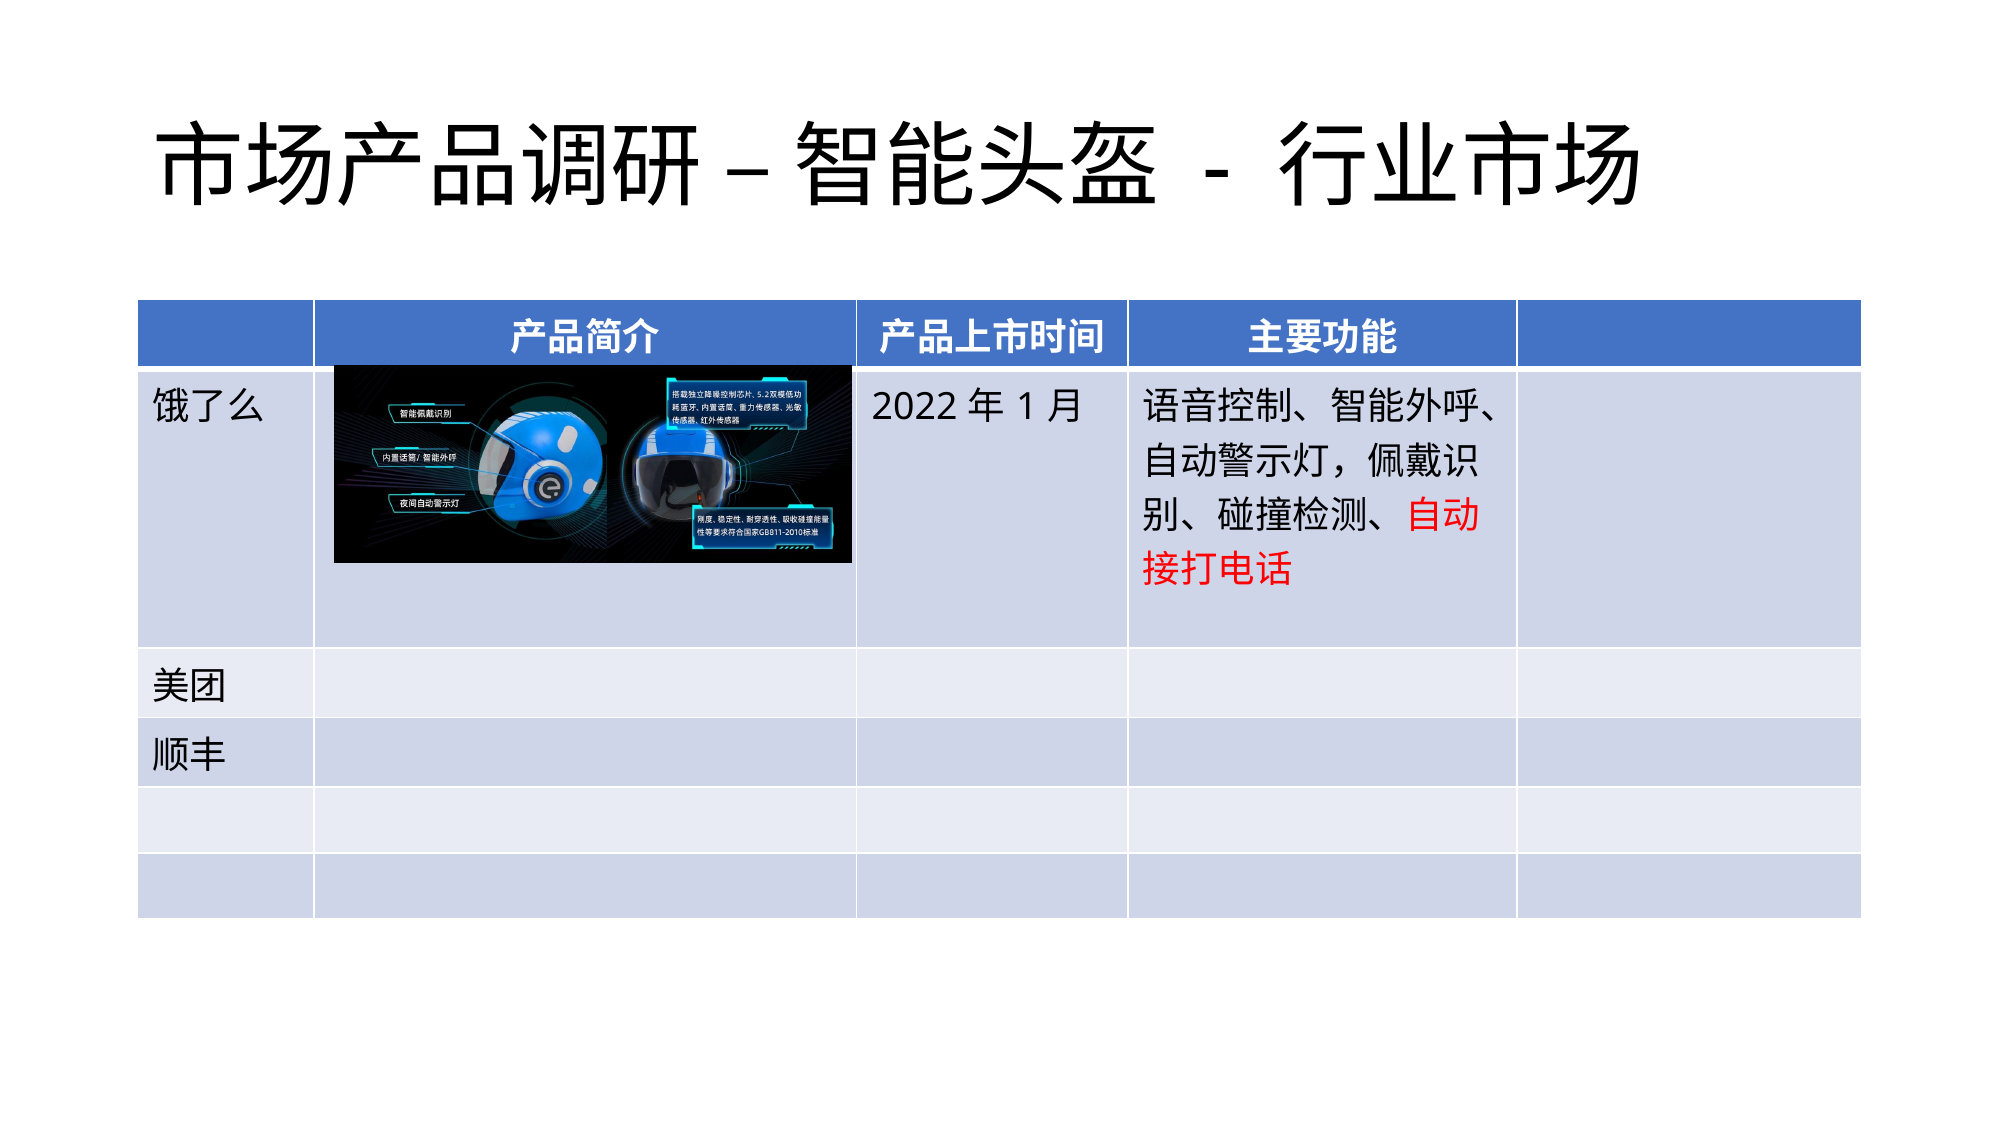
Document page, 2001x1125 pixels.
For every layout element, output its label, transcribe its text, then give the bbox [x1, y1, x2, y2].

table_cell [1129, 649, 1516, 717]
table_cell [857, 718, 1127, 786]
table_cell 饿了么 [138, 372, 313, 647]
table_cell 顺丰 [138, 718, 313, 786]
table_cell [1518, 718, 1861, 786]
table_cell [315, 788, 856, 852]
table_cell [1518, 788, 1861, 852]
picture [334, 365, 852, 563]
table_cell 2022年1月 [857, 372, 1127, 647]
table_cell [857, 788, 1127, 852]
table_cell [1129, 854, 1516, 918]
table_cell [315, 718, 856, 786]
table_cell [1129, 788, 1516, 852]
table_cell [138, 854, 313, 918]
table_header [138, 300, 313, 366]
table_header [1518, 300, 1861, 366]
table_header 产品上市时间 [857, 300, 1127, 366]
table_cell [1518, 854, 1861, 918]
table_cell [1129, 718, 1516, 786]
table_cell [315, 649, 856, 717]
table_cell [857, 649, 1127, 717]
table_cell [315, 372, 856, 647]
table_cell 美团 [138, 649, 313, 717]
table_cell [1518, 372, 1861, 647]
table_cell [1518, 649, 1861, 717]
title 市场产品调研 – 智能头盔 - 行业市场 [137, 59, 1863, 278]
table_cell [857, 854, 1127, 918]
table_header 产品简介 [315, 300, 856, 366]
table_cell 语音控制、智能外呼、自动警示灯，佩戴识别、碰撞检测、自动接打电话 [1129, 372, 1516, 647]
table_cell [138, 788, 313, 852]
table_cell [315, 854, 856, 918]
table_header 主要功能 [1129, 300, 1516, 366]
